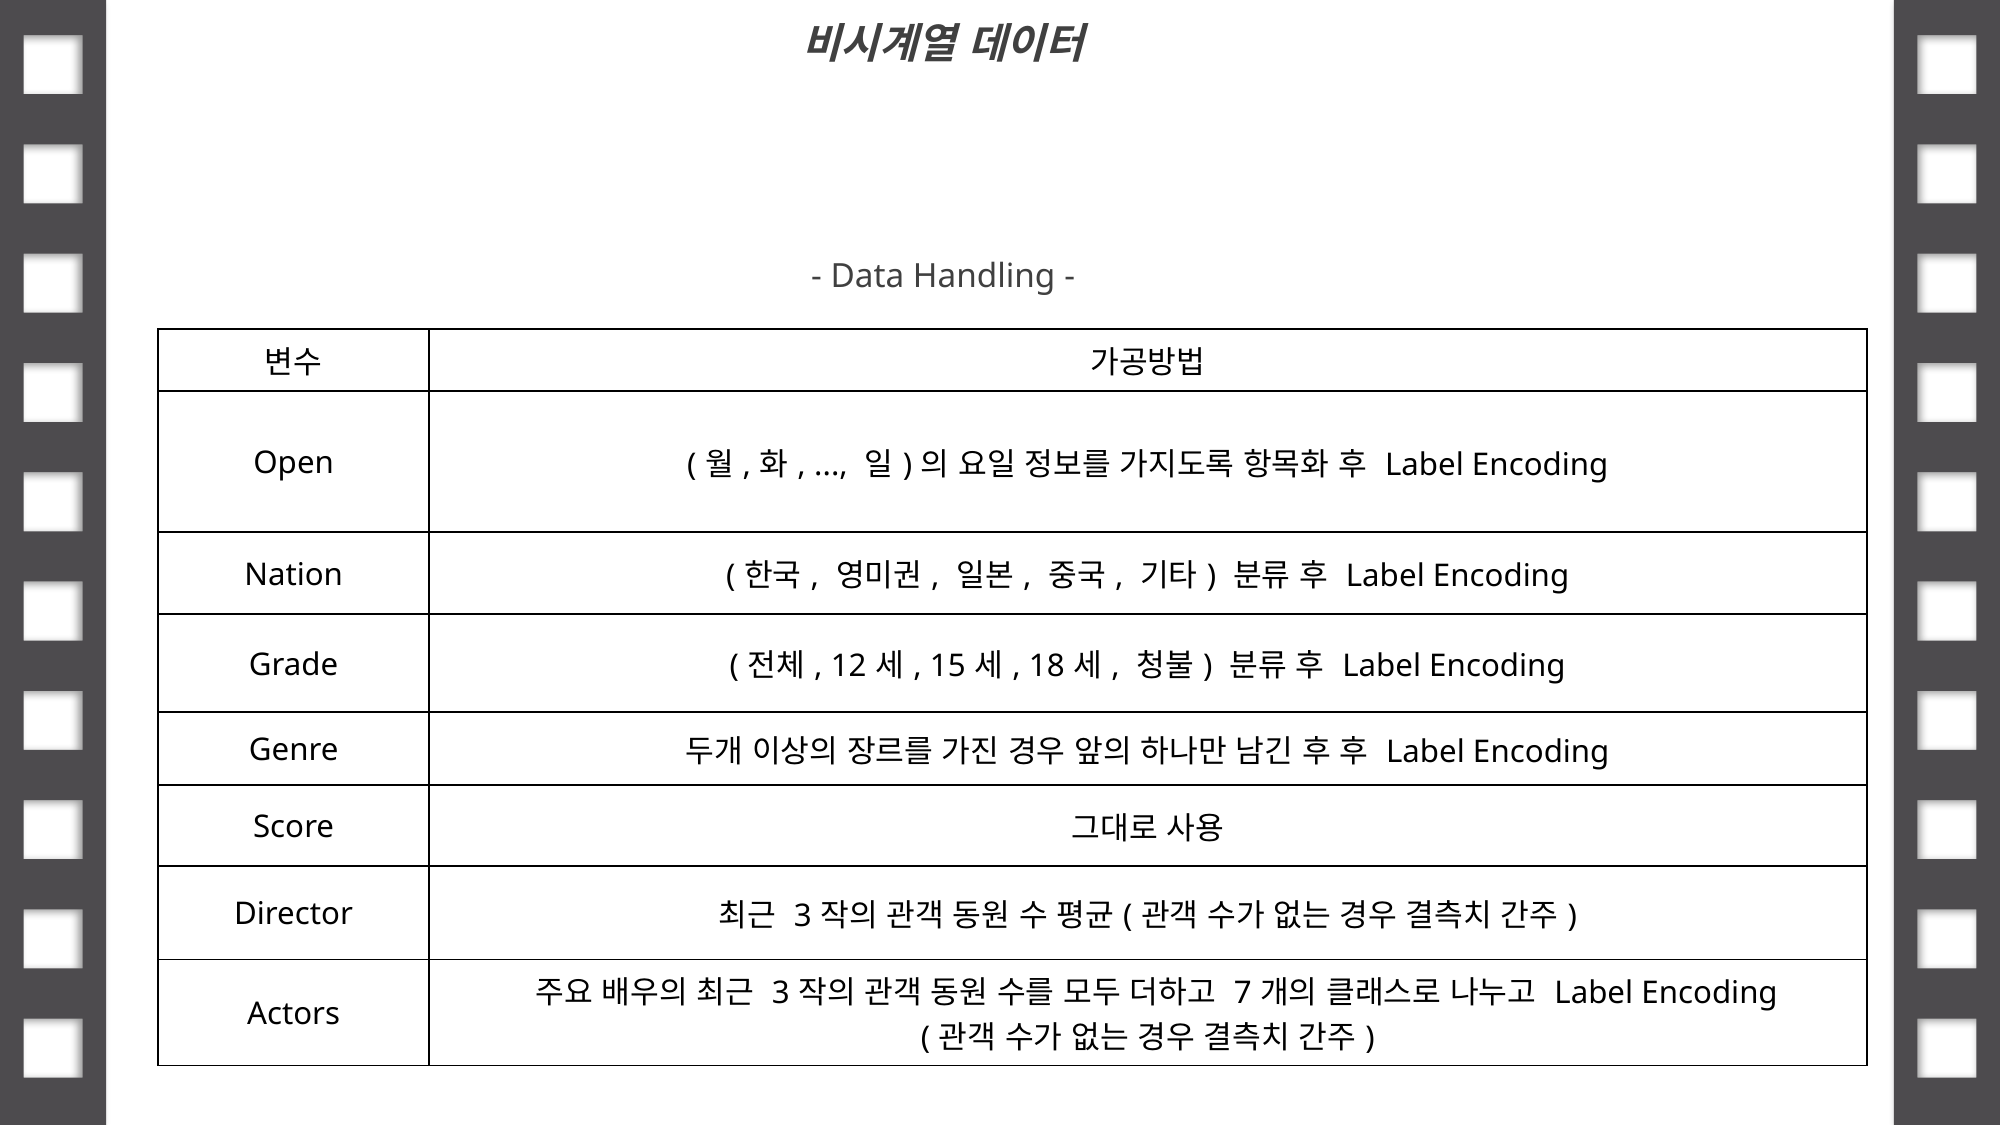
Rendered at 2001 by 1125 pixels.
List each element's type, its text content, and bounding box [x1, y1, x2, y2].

table_cell 그대로 사용 [430, 786, 1866, 865]
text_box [0, 0, 107, 1125]
table_header 변수 [159, 330, 428, 390]
text_box - Data Handling - [717, 215, 1170, 322]
table_cell Nation [159, 533, 428, 613]
table_cell Open [159, 392, 428, 531]
table_cell (월,화, ..., 일)의 요일 정보를 가지도록 항목화 후 Label Encoding [430, 392, 1866, 531]
table_cell (전체, 12세, 15세, 18세, 청불) 분류 후 Label Encoding [430, 615, 1866, 711]
table_cell Genre [159, 713, 428, 784]
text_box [1893, 0, 2000, 1125]
table_cell 두개 이상의 장르를 가진 경우 앞의 하나만 남긴 후 후 Label Encoding [430, 713, 1866, 784]
table_cell 최근 3작의 관객 동원 수 평균(관객 수가 없는 경우 결측치 간주) [430, 867, 1866, 959]
table_cell Director [159, 867, 428, 959]
table_cell Actors [159, 960, 428, 1065]
text_box 비시계열 데이터 [125, 0, 1761, 86]
table_cell 주요 배우의 최근 3작의 관객 동원 수를 모두 더하고 7개의 클래스로 나누고 Label Encoding (관객 수가 없는 경우 결측치 간주) [430, 960, 1866, 1065]
table_header 가공방법 [430, 330, 1866, 390]
table_cell Score [159, 786, 428, 865]
table_cell Grade [159, 615, 428, 711]
table_cell (한국, 영미권, 일본, 중국, 기타) 분류 후 Label Encoding [430, 533, 1866, 613]
